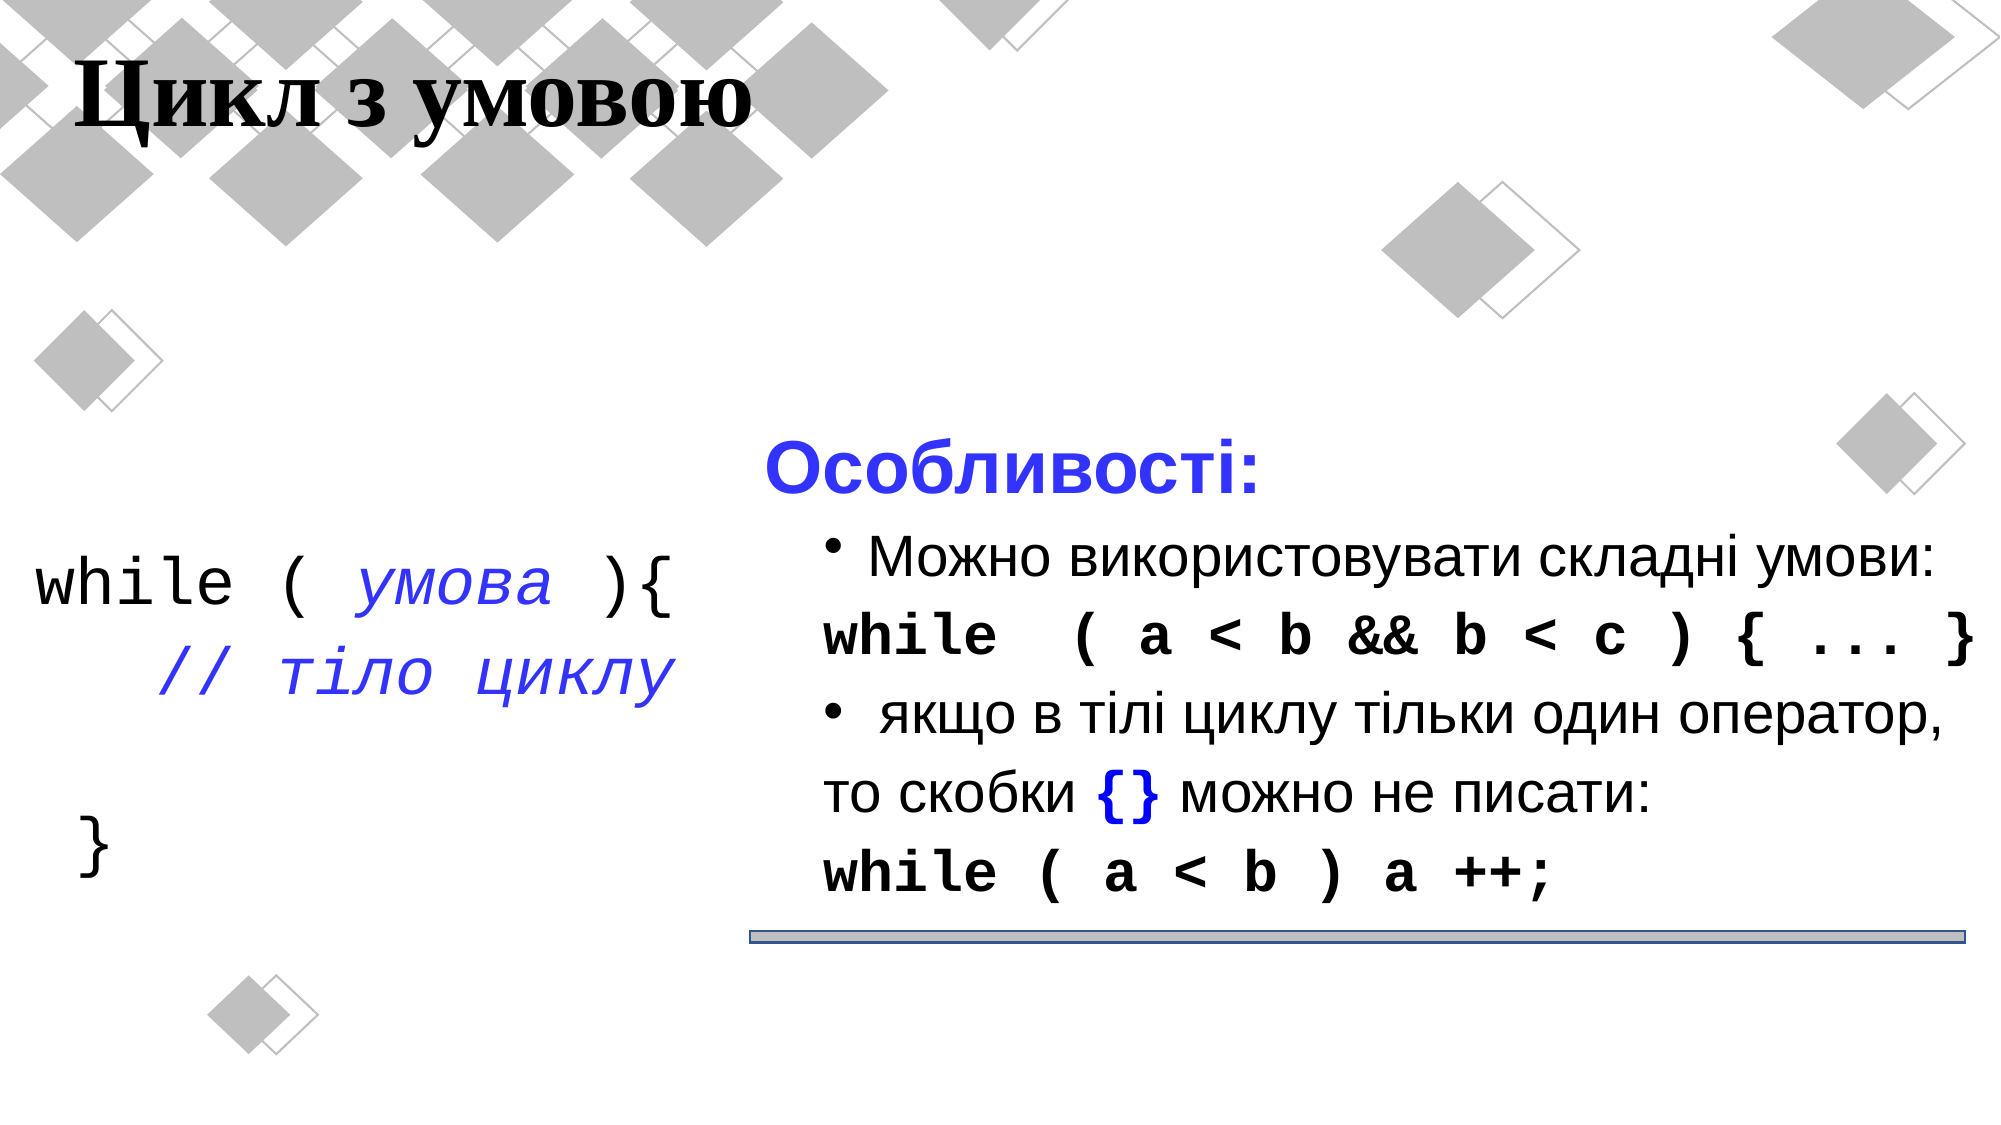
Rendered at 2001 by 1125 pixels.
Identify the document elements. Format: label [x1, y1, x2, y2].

text_box [0, 0, 2000, 1055]
